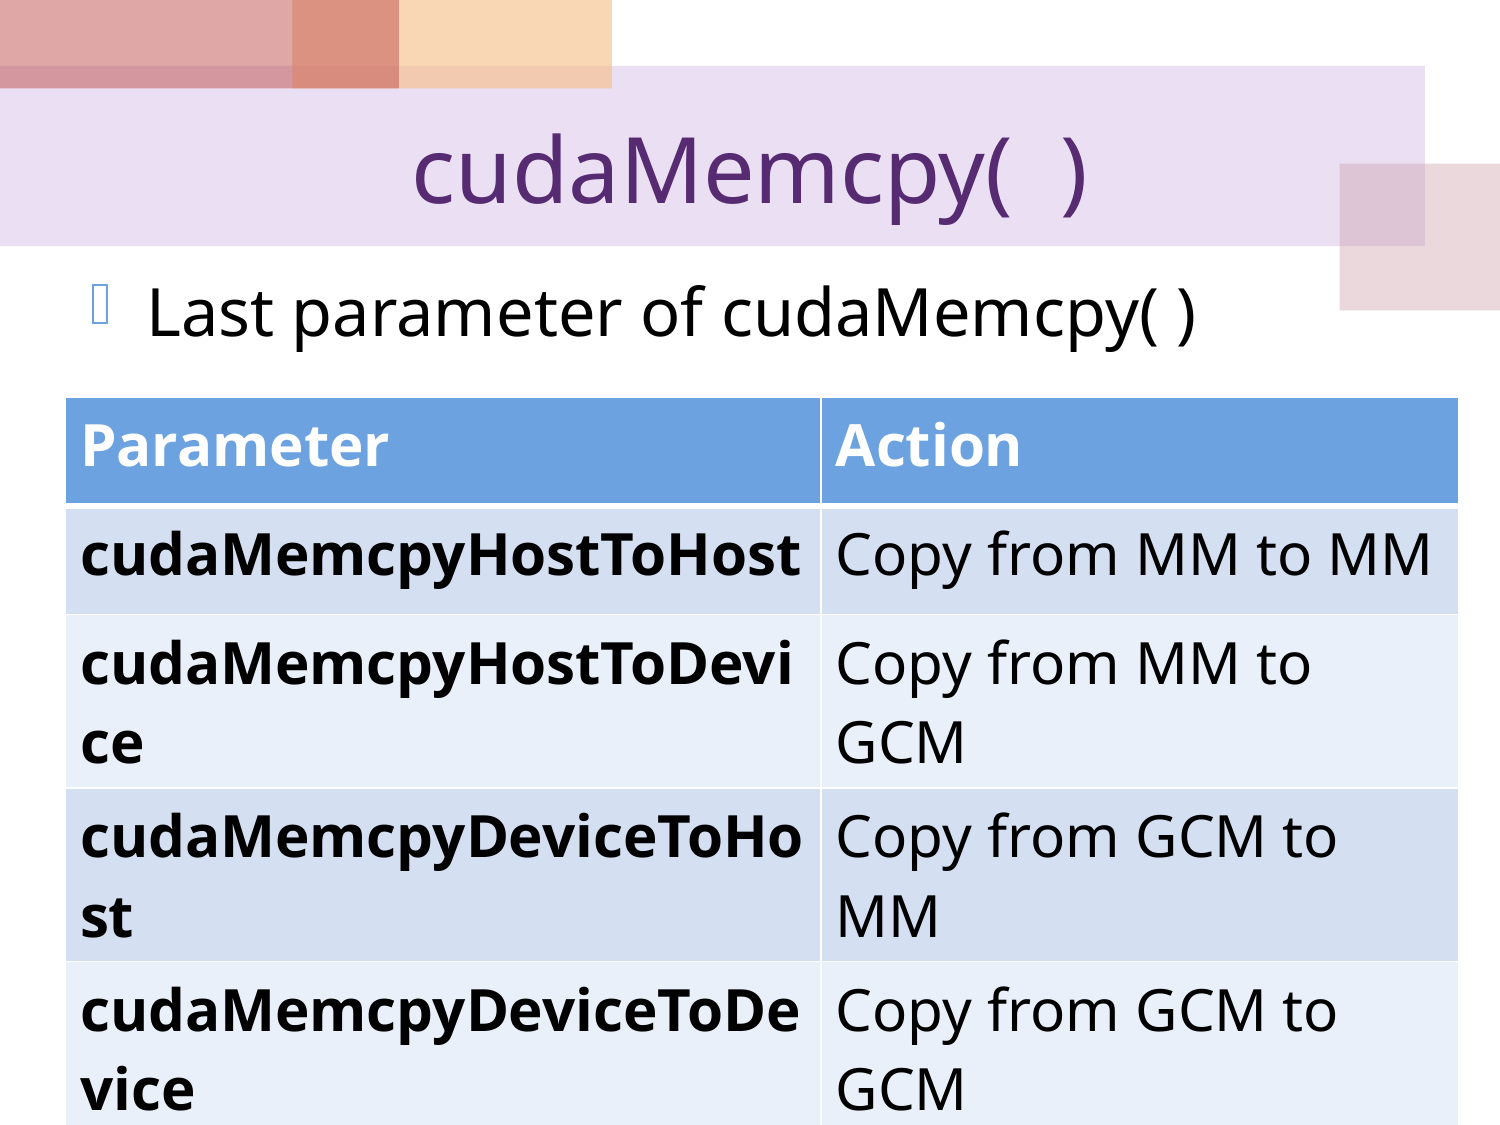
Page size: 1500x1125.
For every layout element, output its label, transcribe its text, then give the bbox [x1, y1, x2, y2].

table_cell Copy from GCM to MM [822, 789, 1458, 961]
table_cell cudaMemcpyHostToDevice [66, 615, 820, 787]
table_header Action [822, 398, 1458, 503]
table_cell cudaMemcpyDeviceToDevice [66, 962, 820, 1125]
table_cell Copy from GCM to GCM [822, 962, 1458, 1125]
table_cell Copy from MM to GCM [822, 615, 1458, 787]
title cudaMemcpy( ) [75, 88, 1425, 247]
list Last parameter of cudaMemcpy( ) [75, 262, 1425, 396]
table_cell cudaMemcpyDeviceToHost [66, 789, 820, 961]
table_cell cudaMemcpyHostToHost [66, 509, 820, 614]
table_cell Copy from MM to MM [822, 509, 1458, 614]
table_header Parameter [66, 398, 820, 503]
